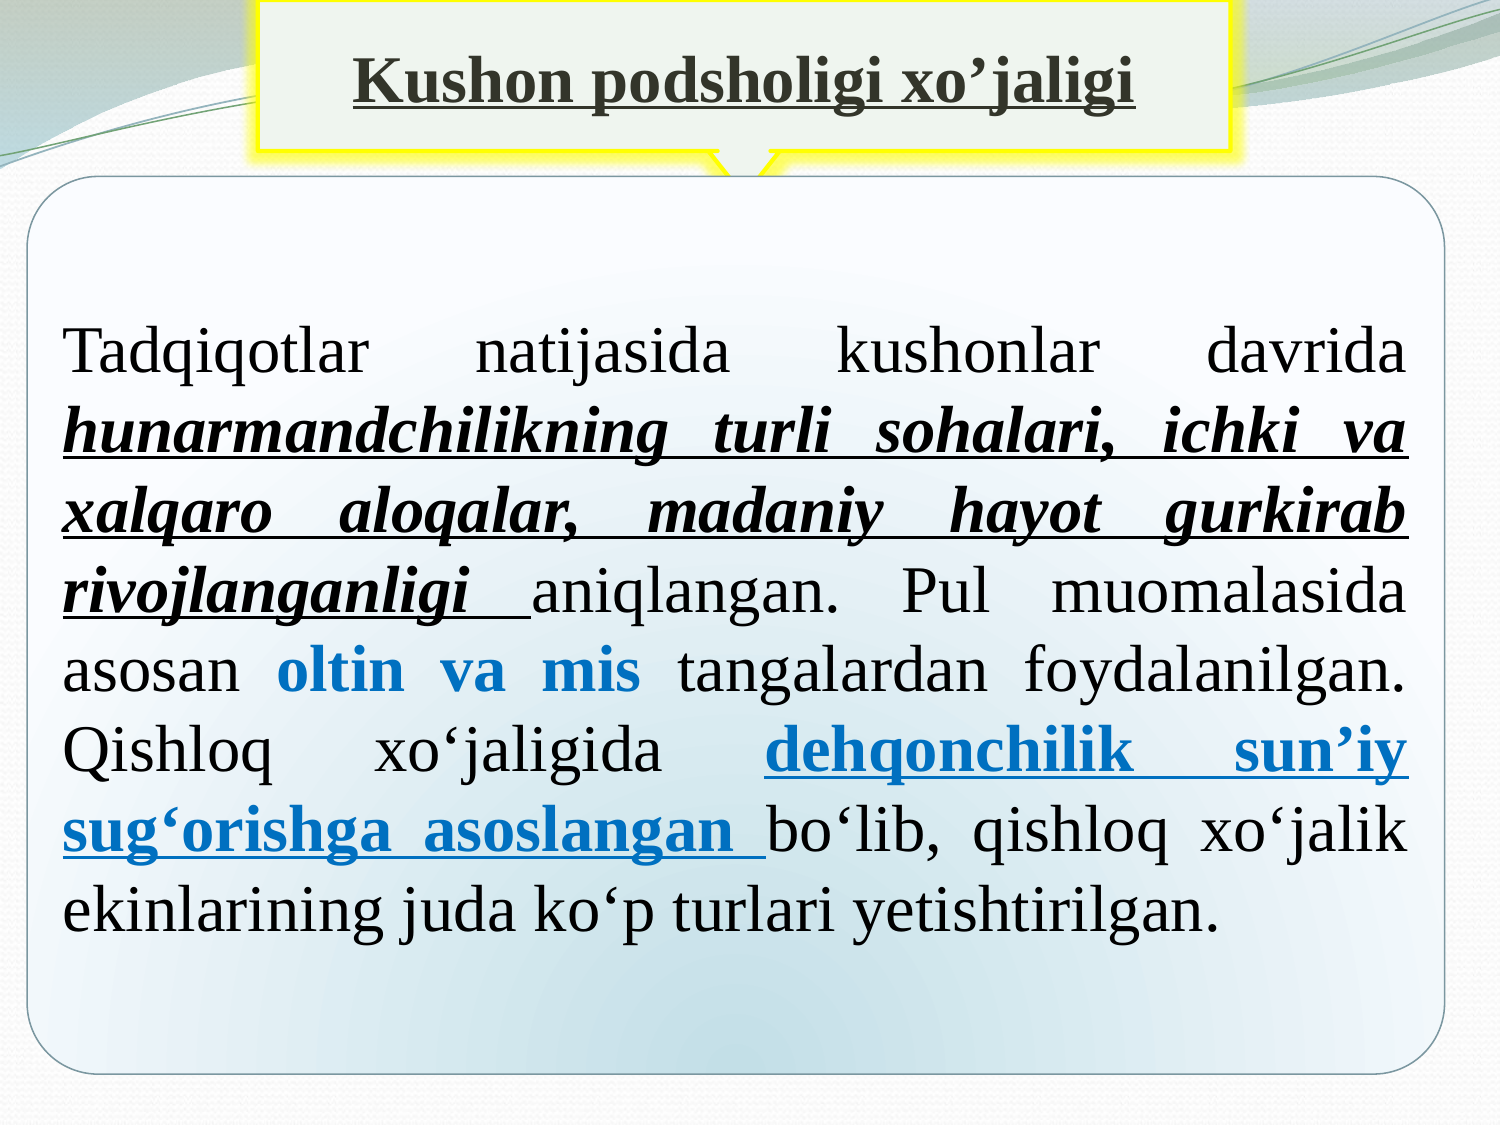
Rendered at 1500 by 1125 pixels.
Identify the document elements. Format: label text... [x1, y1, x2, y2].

picture [24, 146, 53, 156]
picture [0, 56, 1500, 1125]
picture [40, 67, 243, 146]
text_box Kushon podsholigi xo’jaligi [255, 0, 1233, 175]
text_box Tadqiqotlar natijasida kushonlar davrida hunarmandchilikning turli sohalari, ichki va xalqaro aloqalar, madaniy hayot gurkirab rivojlanganligi aniqlangan. Pul muomalasida asosan oltin va mis tangalardan foydalanilgan. Qishloq xo‘jaligida dehqonchilik sun’iy sug‘orishga asoslangan bo‘lib, qishloq xo‘jalik ekinlarining juda ko‘p turlari yetishtirilgan. [26, 175, 1446, 1075]
picture [168, 100, 243, 117]
